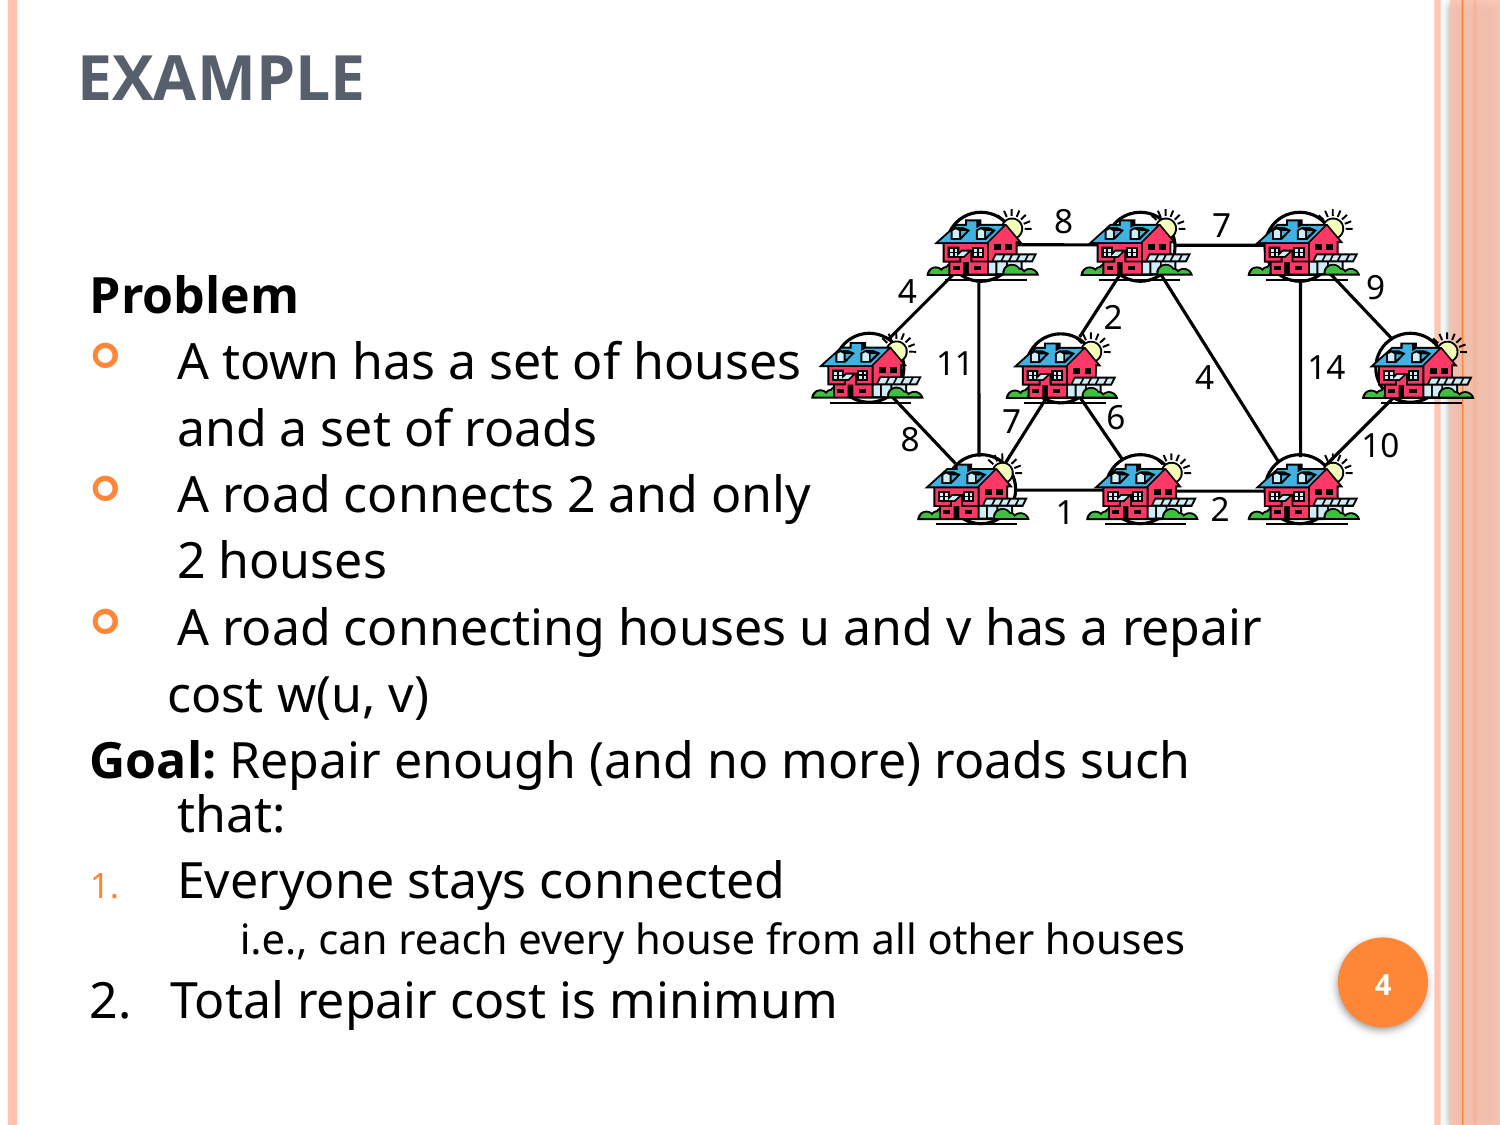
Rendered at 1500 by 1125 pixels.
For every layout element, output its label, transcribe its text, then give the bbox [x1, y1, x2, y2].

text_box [810, 192, 1475, 540]
title Example [62, 12, 1288, 121]
slide_number 4 [1333, 940, 1434, 1027]
list Problem A town has a set of houses and a set of roads A road connects 2 and only 2 houses A road connecting houses u and v has a repair cost w(u, v) Goal: Repair enough (and no more) roads such that: Everyone stays connected i.e., can reach every house from all other houses 2. Total repair cost is minimum [75, 262, 1300, 1062]
